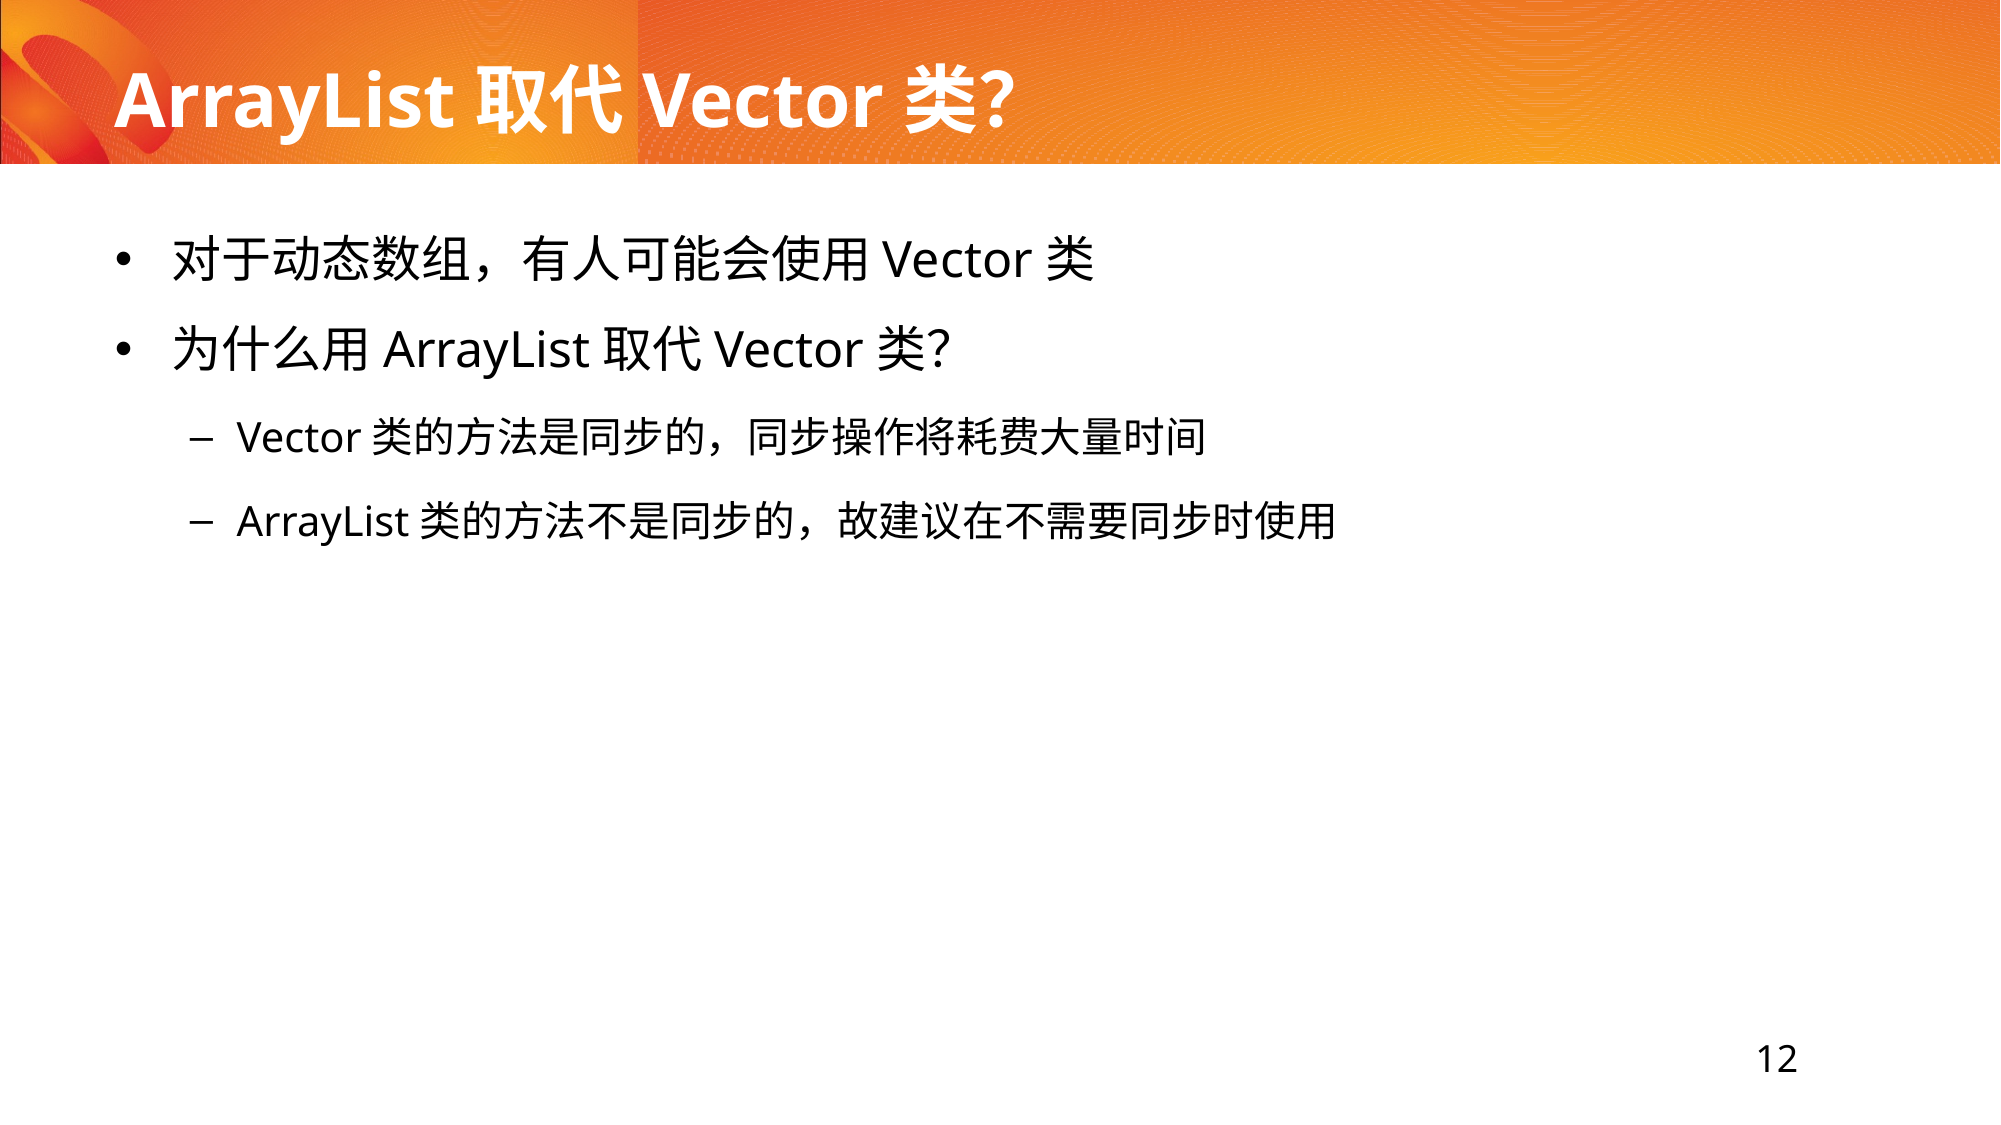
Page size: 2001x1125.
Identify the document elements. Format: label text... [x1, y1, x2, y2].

title ArrayList取代Vector类？ [99, 45, 1900, 167]
list 对于动态数组，有人可能会使用Vector类 为什么用ArrayList取代Vector类？ Vector类的方法是同步的，同步操作将耗费大量时间 ArrayList类的方法不是同步的，故建议在不需要同步时使用 [99, 190, 1900, 1005]
picture [0, 0, 2000, 164]
